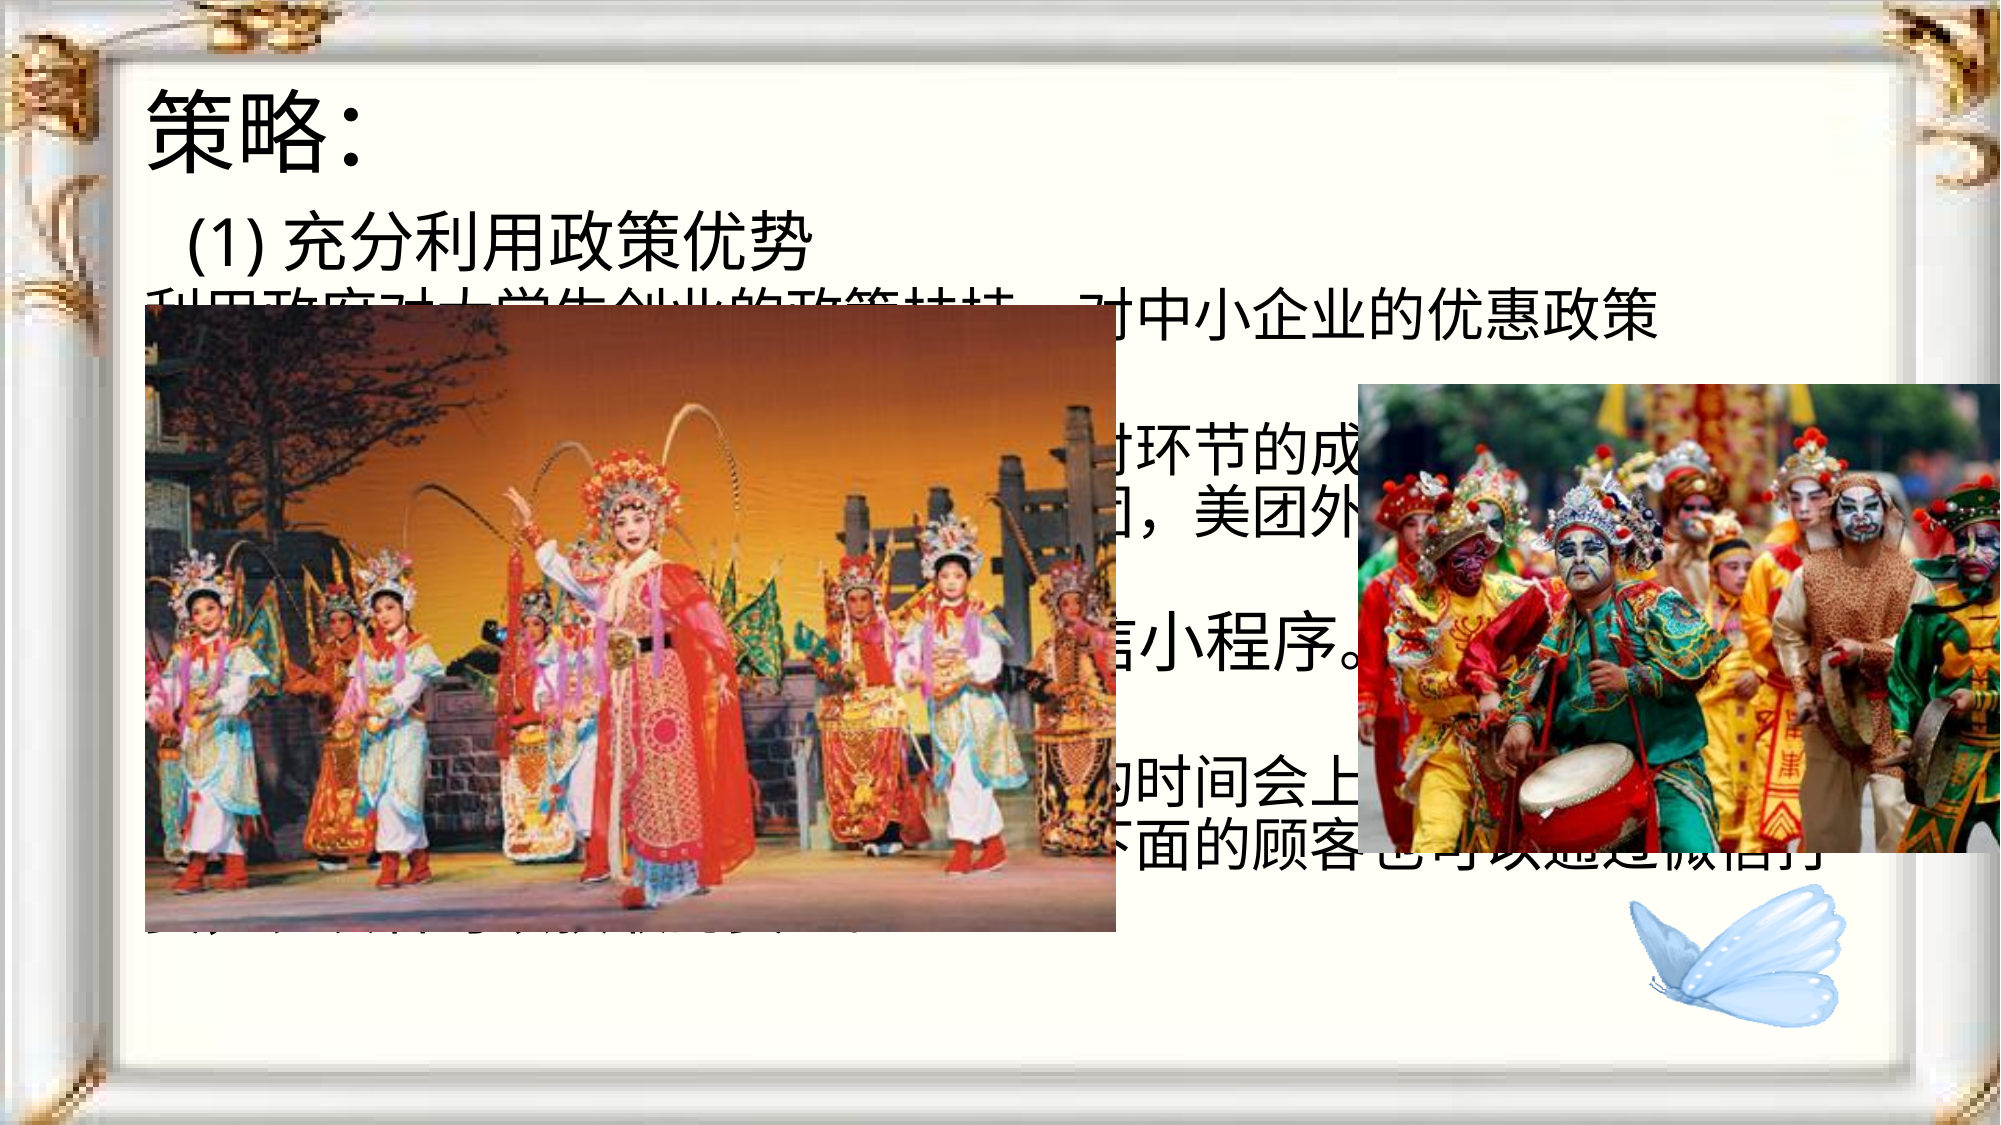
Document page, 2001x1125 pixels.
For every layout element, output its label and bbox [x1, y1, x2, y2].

picture [1357, 384, 2000, 853]
picture [144, 305, 1116, 932]
picture [1569, 855, 1883, 1071]
list [0, 0, 2000, 1125]
